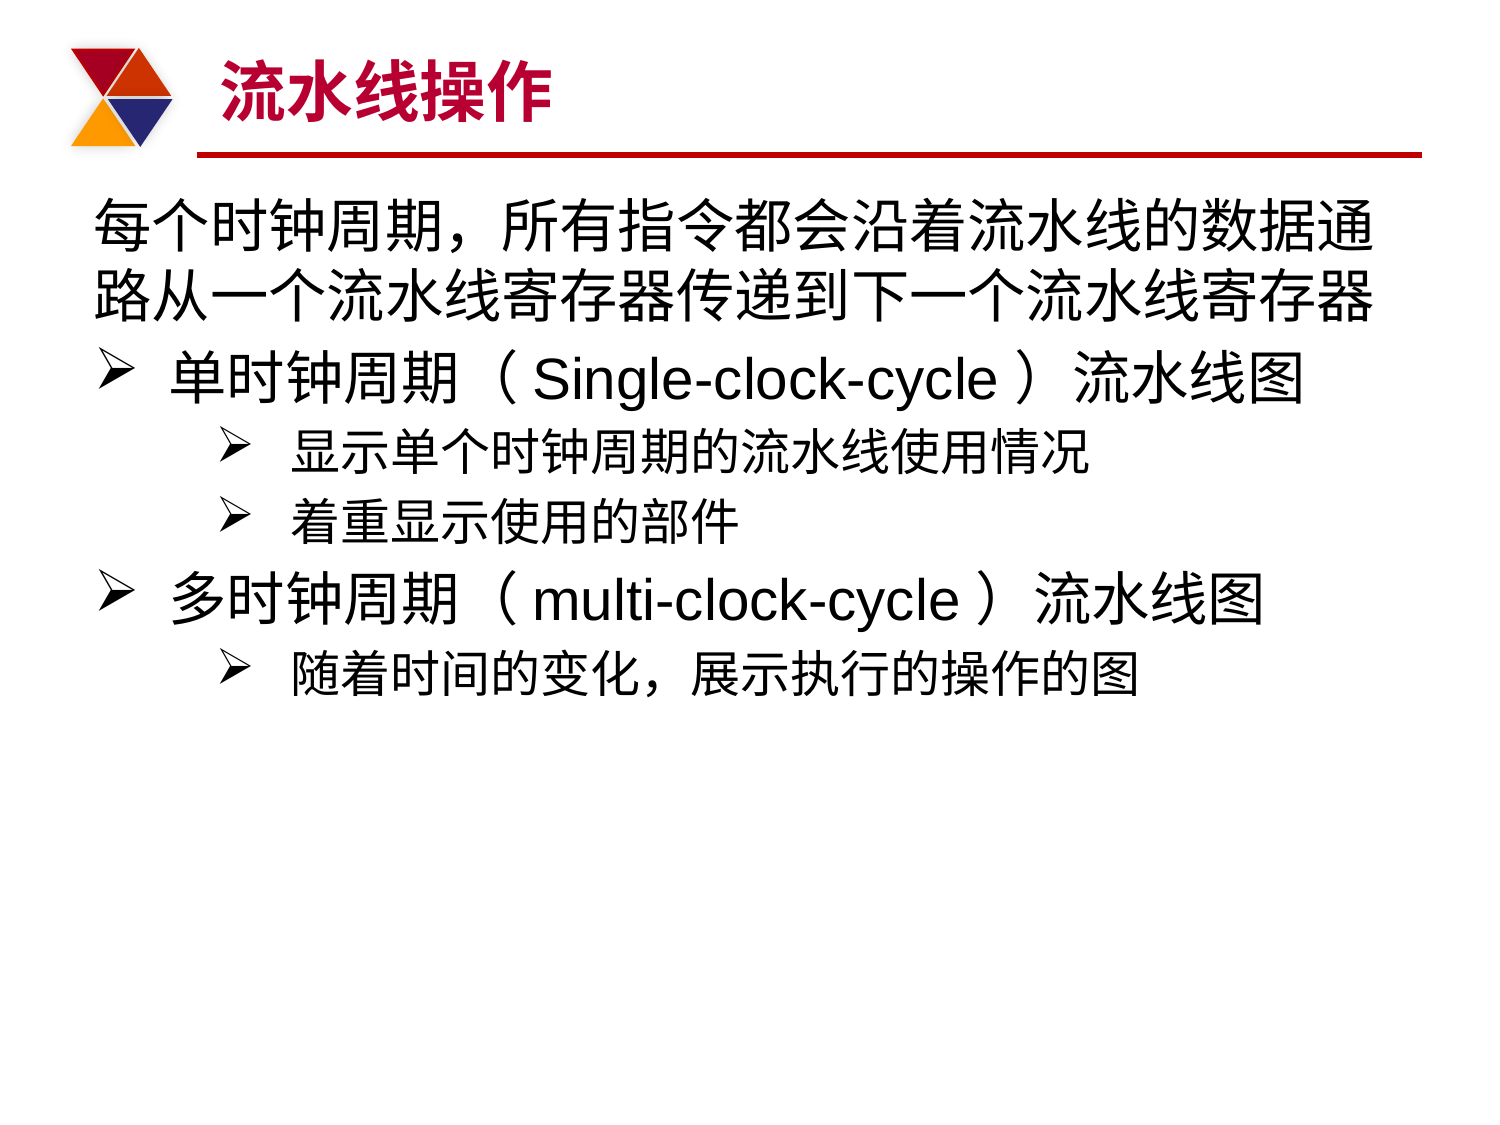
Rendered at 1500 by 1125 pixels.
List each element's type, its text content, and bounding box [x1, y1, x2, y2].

title 流水线操作 [204, 36, 1405, 137]
list 每个时钟周期，所有指令都会沿着流水线的数据通路从一个流水线寄存器传递到下一个流水线寄存器 单时钟周期（Single-clock-cycle）流水线图 显示单个时钟周期的流水线使用情况 着重显示使用的部件 多时钟周期（multi-clock-cycle）流水线图 随着时间的变化，展示执行的操作的图 [79, 181, 1422, 1075]
